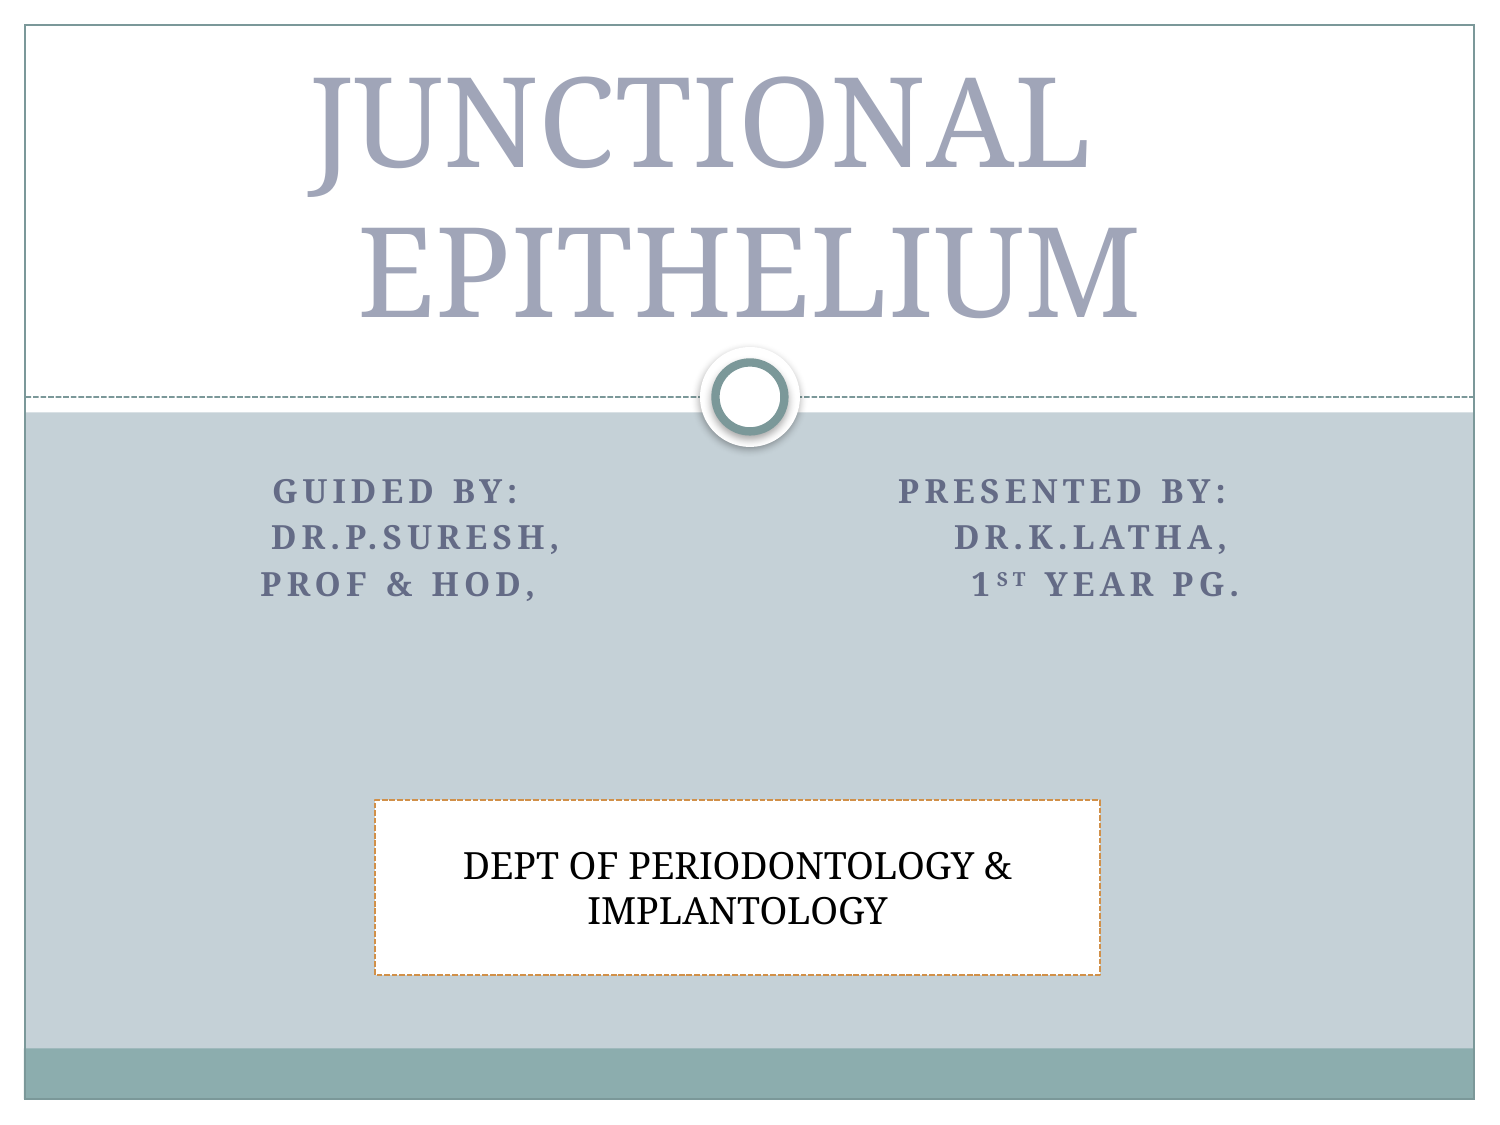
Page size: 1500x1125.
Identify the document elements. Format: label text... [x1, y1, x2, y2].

text_box DEPT OF PERIODONTOLOGY & IMPLANTOLOGY [374, 799, 1101, 976]
title JUNCTIONAL EPITHELIUM [112, 62, 1388, 350]
subtitle GUIDED BY: PRESENTED BY: DR.P.SURESH, DR.K.LATHA, PROF & HOD, 1ST YEAR PG. [225, 462, 1275, 750]
